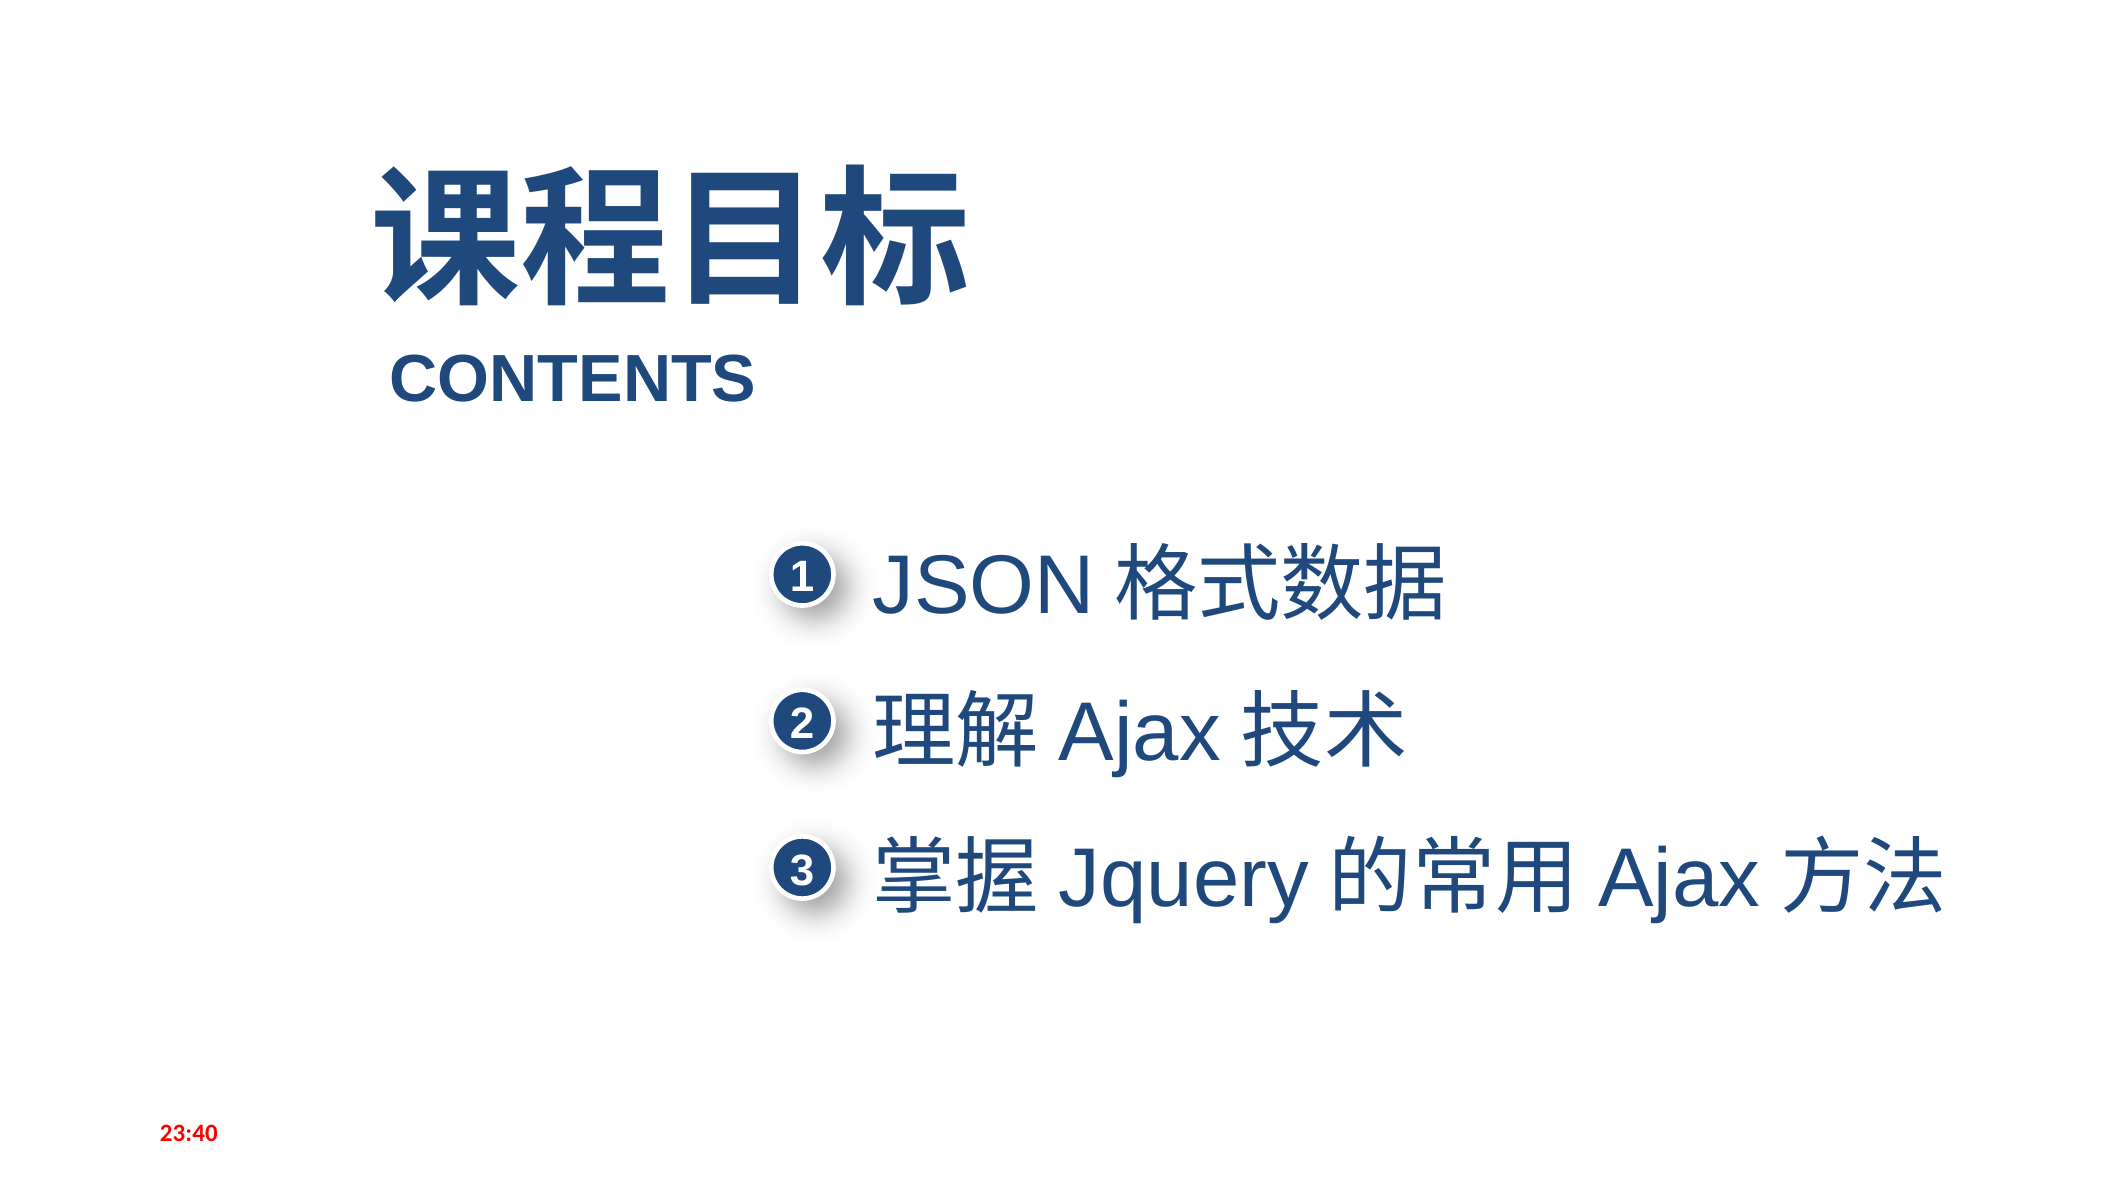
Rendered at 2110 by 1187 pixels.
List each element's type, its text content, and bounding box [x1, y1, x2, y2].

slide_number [145, 1099, 620, 1163]
text_box 课程目标 [357, 142, 984, 323]
text_box 2 [770, 688, 835, 754]
text_box CONTENTS [382, 335, 765, 416]
text_box 1 [770, 542, 835, 607]
text_box 3 [770, 835, 835, 900]
